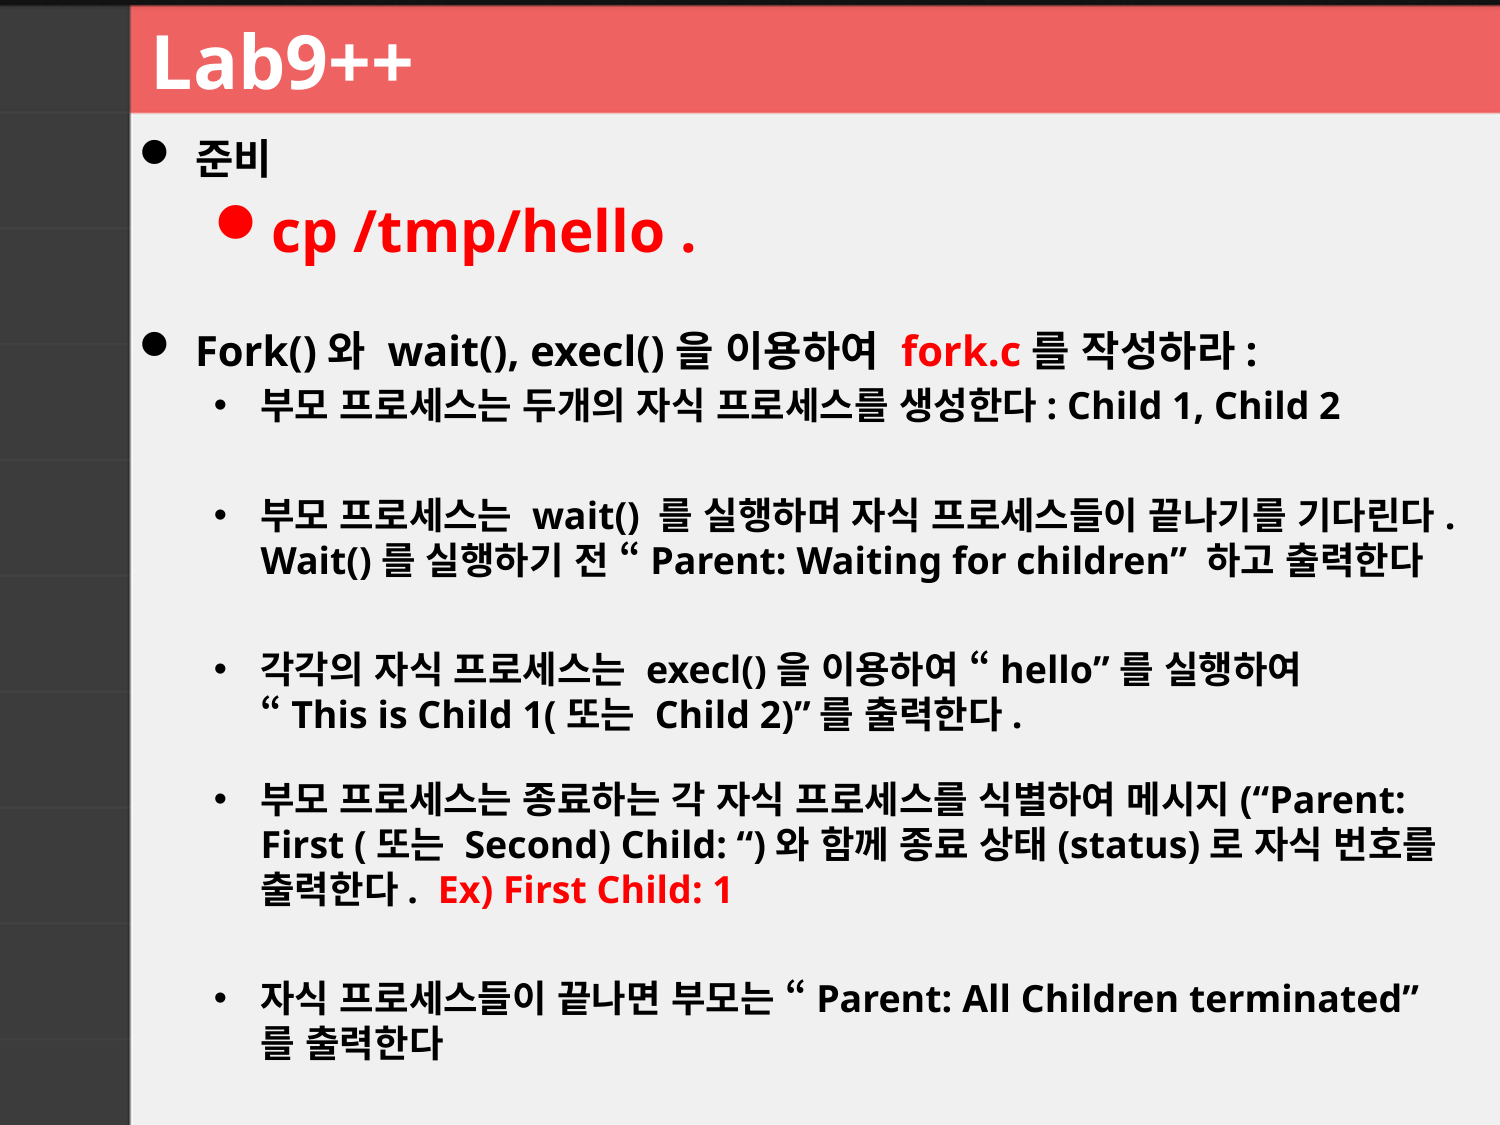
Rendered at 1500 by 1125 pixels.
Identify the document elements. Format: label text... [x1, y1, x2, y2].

list 준비 cp /tmp/hello . Fork()와 wait(), execl()을 이용하여 fork.c를 작성하라: 부모 프로세스는 두개의 자식 프로세스를 생성한다: Child 1, Child 2 부모 프로세스는 wait() 를 실행하며 자식 프로세스들이 끝나기를 기다린다. Wait()를 실행하기 전 “Parent: Waiting for children” 하고 출력한다 각각의 자식 프로세스는 execl()을 이용하여 “hello”를 실행하여 “This is Child 1(또는 Child 2)”를 출력한다. 부모 프로세스는 종료하는 각 자식 프로세스를 식별하여 메시지(“Parent: First (또는 Second) Child: “)와 함께 종료 상태(status)로 자식 번호를 출력한다. Ex) First Child: 1 자식 프로세스들이 끝나면 부모는 “Parent: All Children terminated” 를 출력한다 [123, 125, 1474, 1118]
title Lab9++ [135, 7, 1483, 102]
picture [0, 0, 1500, 1125]
